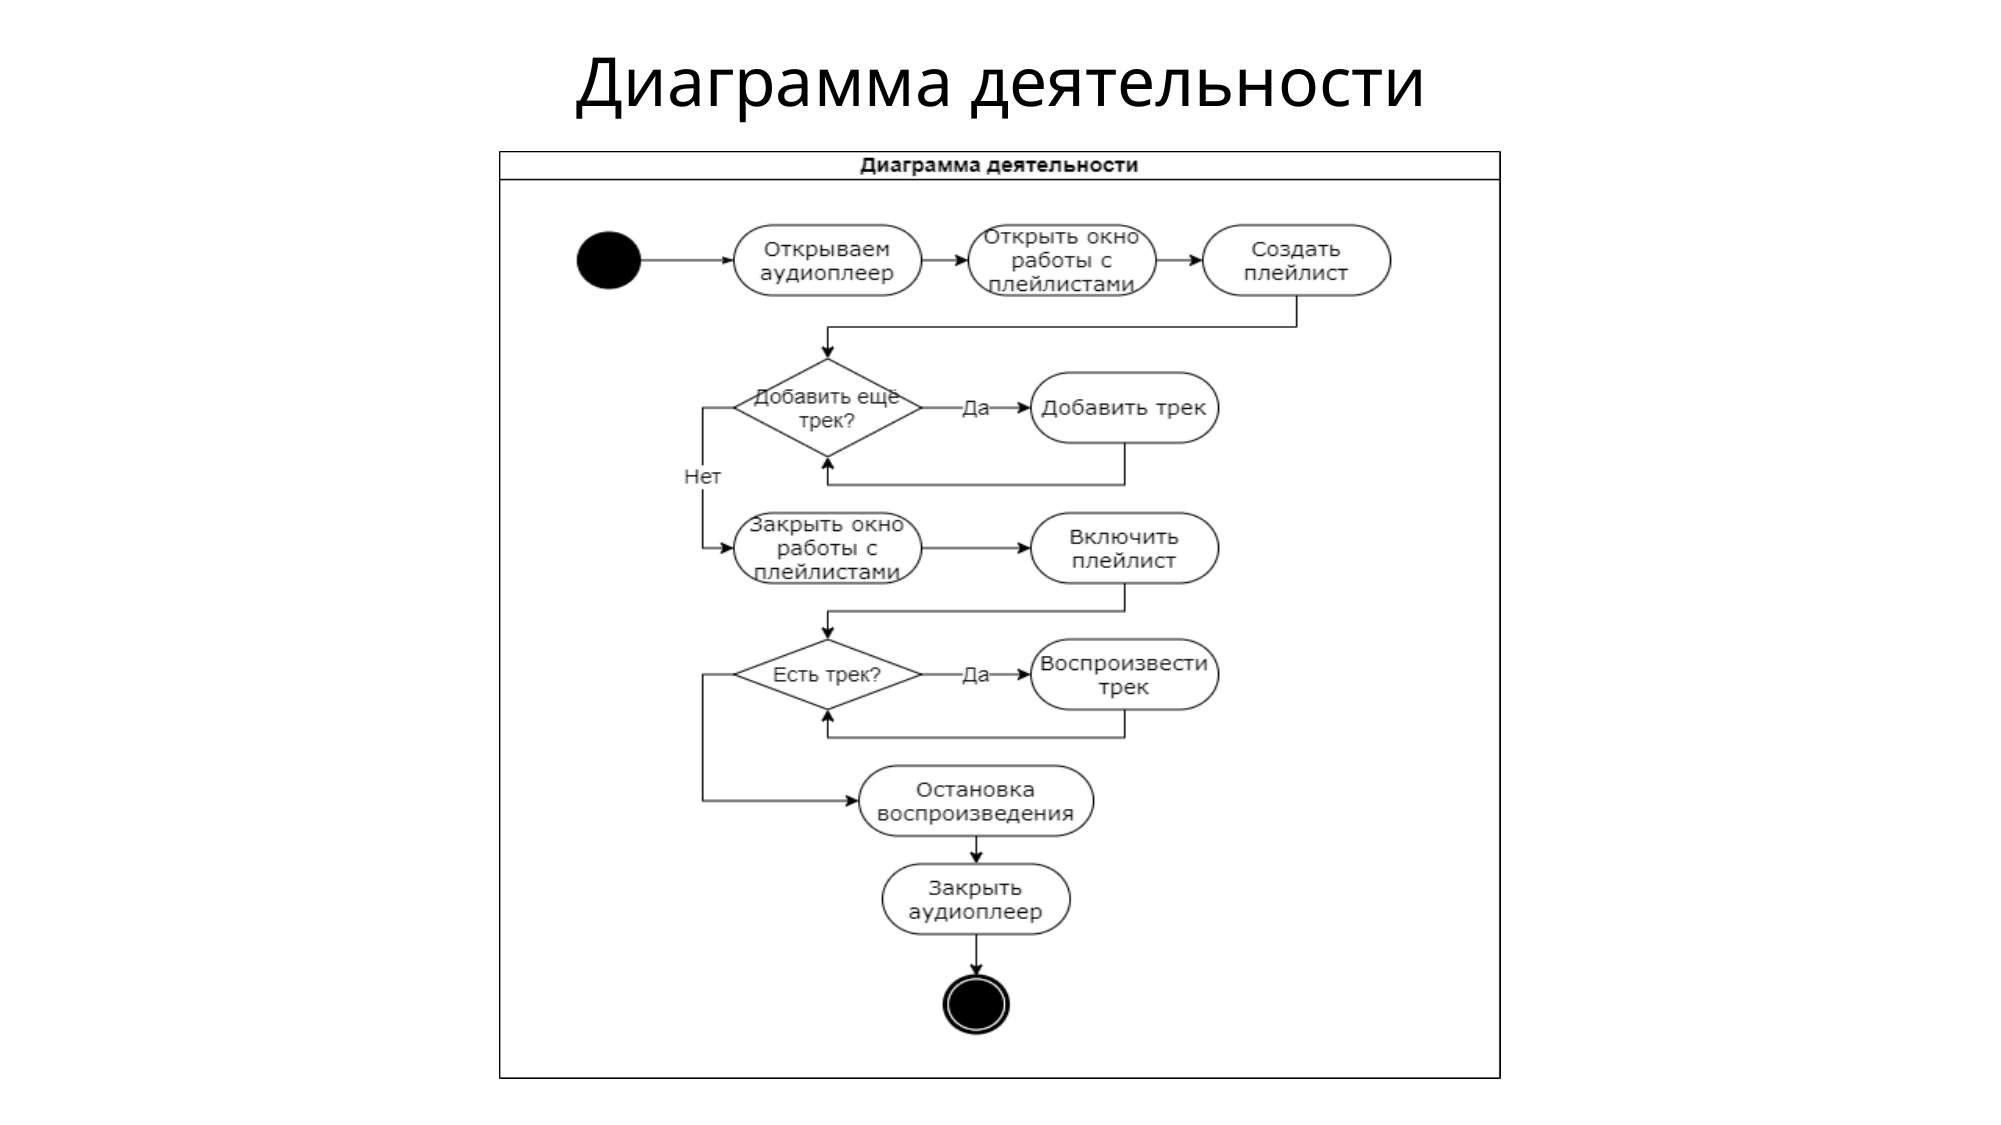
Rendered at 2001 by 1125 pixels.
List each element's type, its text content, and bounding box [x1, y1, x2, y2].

title Диаграмма деятельности [161, 40, 1844, 130]
picture [499, 151, 1501, 1079]
